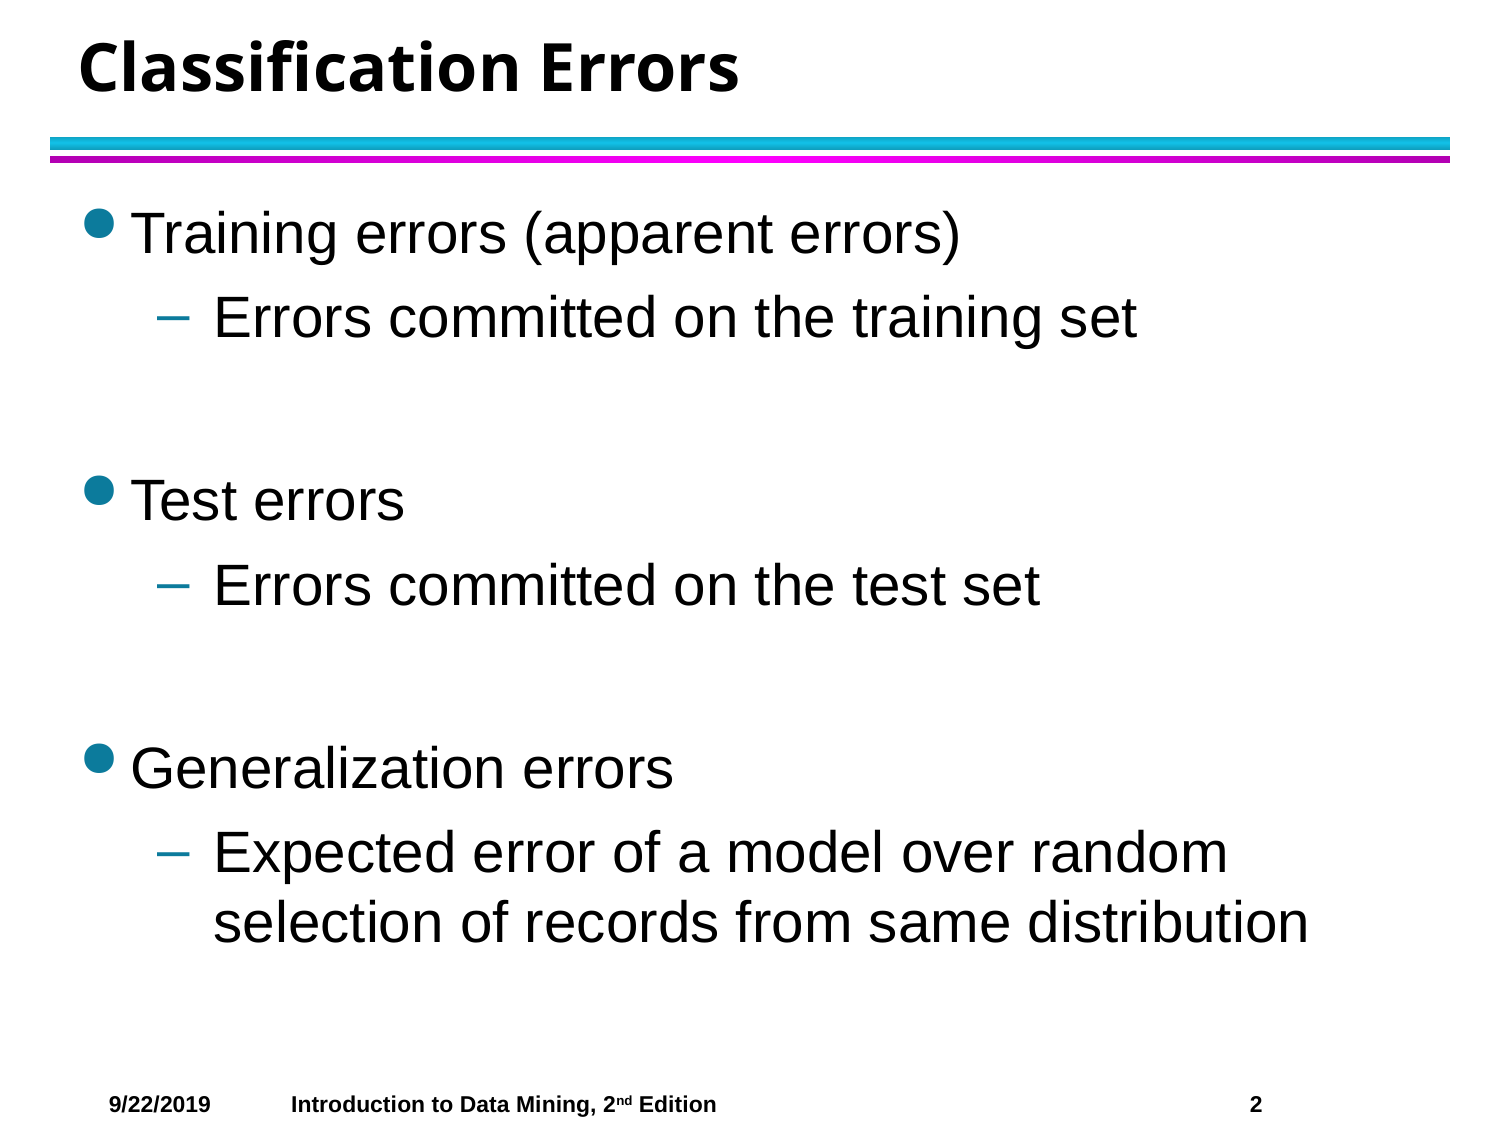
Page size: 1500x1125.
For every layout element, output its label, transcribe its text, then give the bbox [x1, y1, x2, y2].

list Training errors (apparent errors) Errors committed on the training set Test errors Errors committed on the test set Generalization errors Expected error of a model over random selection of records from same distribution [67, 187, 1432, 1038]
title Classification Errors [62, 24, 1421, 113]
